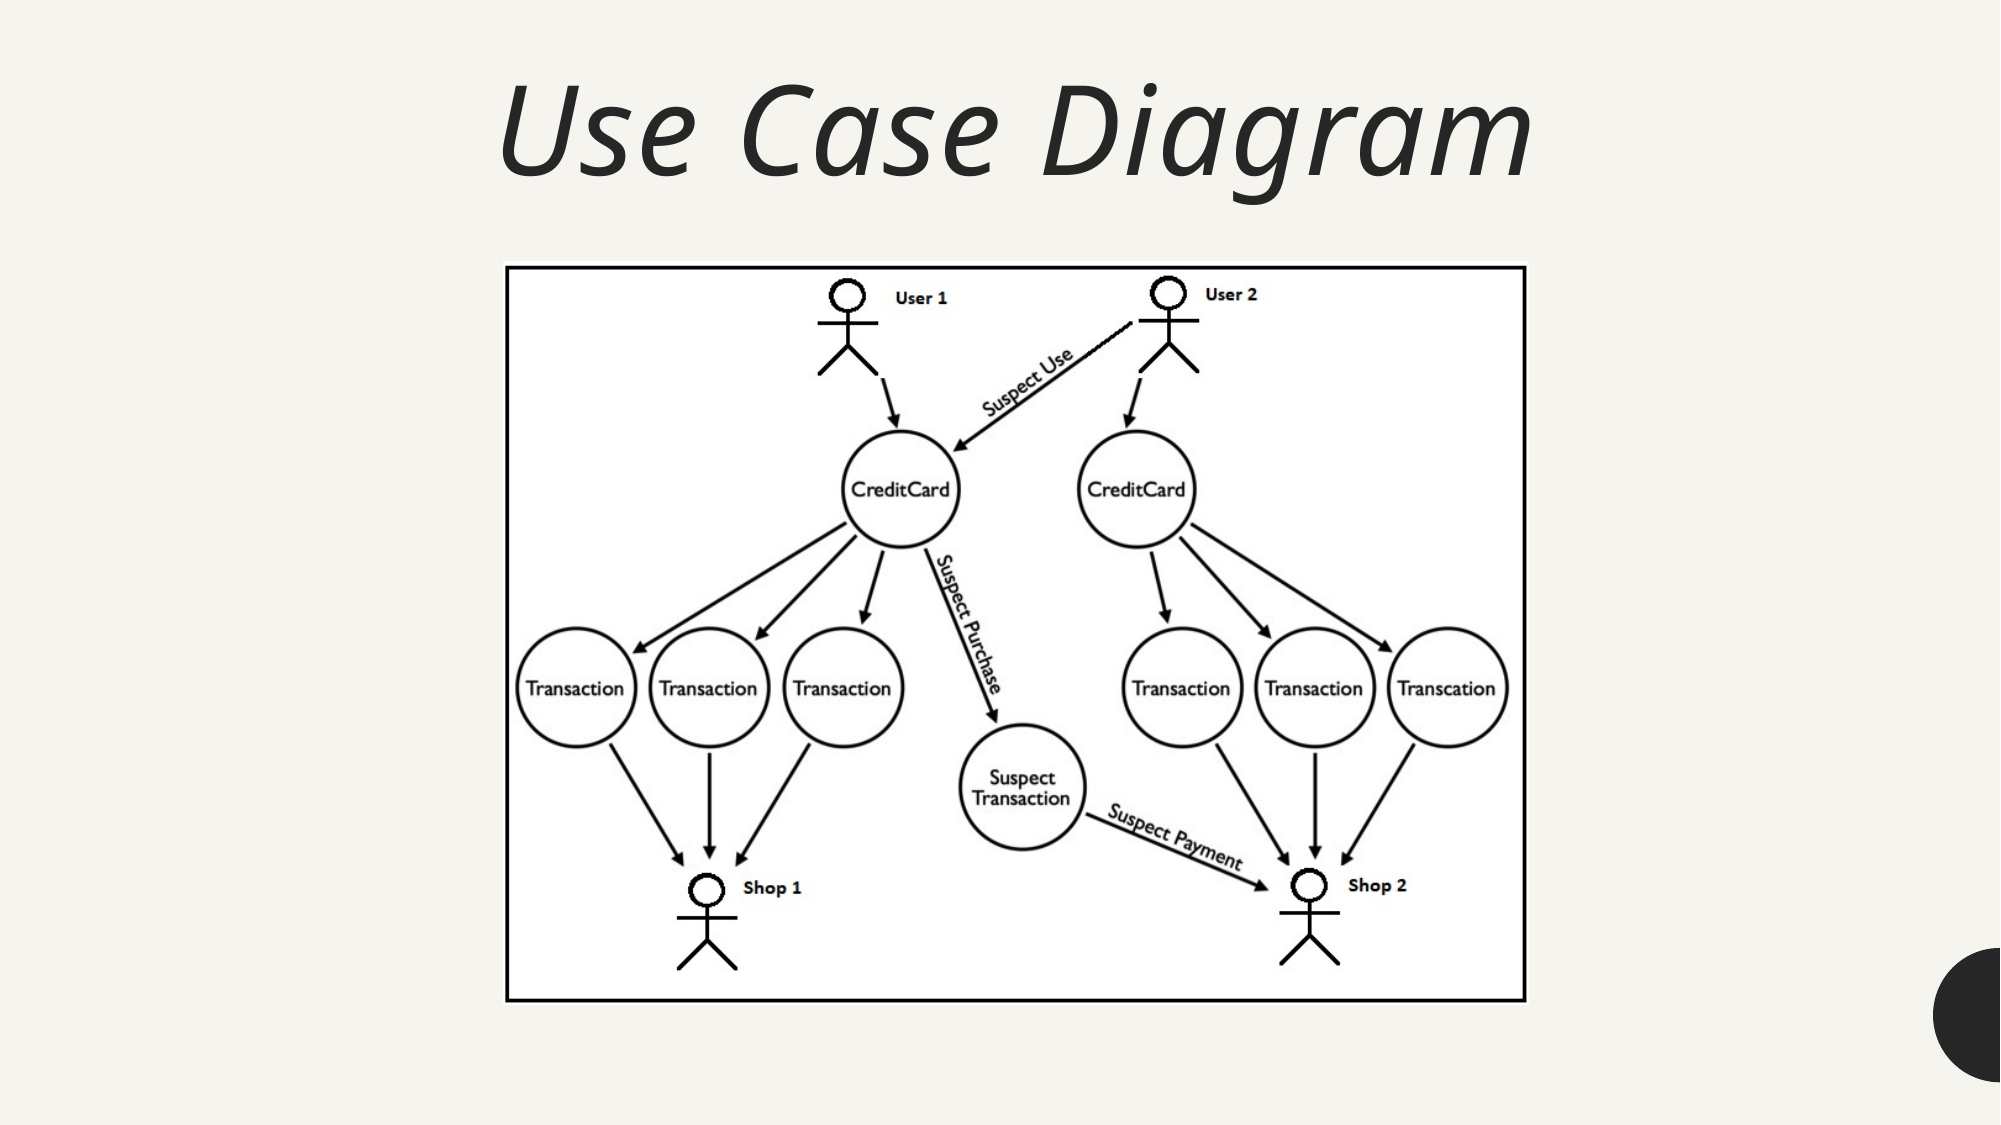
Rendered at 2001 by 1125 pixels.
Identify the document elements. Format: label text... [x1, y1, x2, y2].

title Use Case Diagram [32, 59, 2000, 262]
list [503, 261, 1529, 1005]
